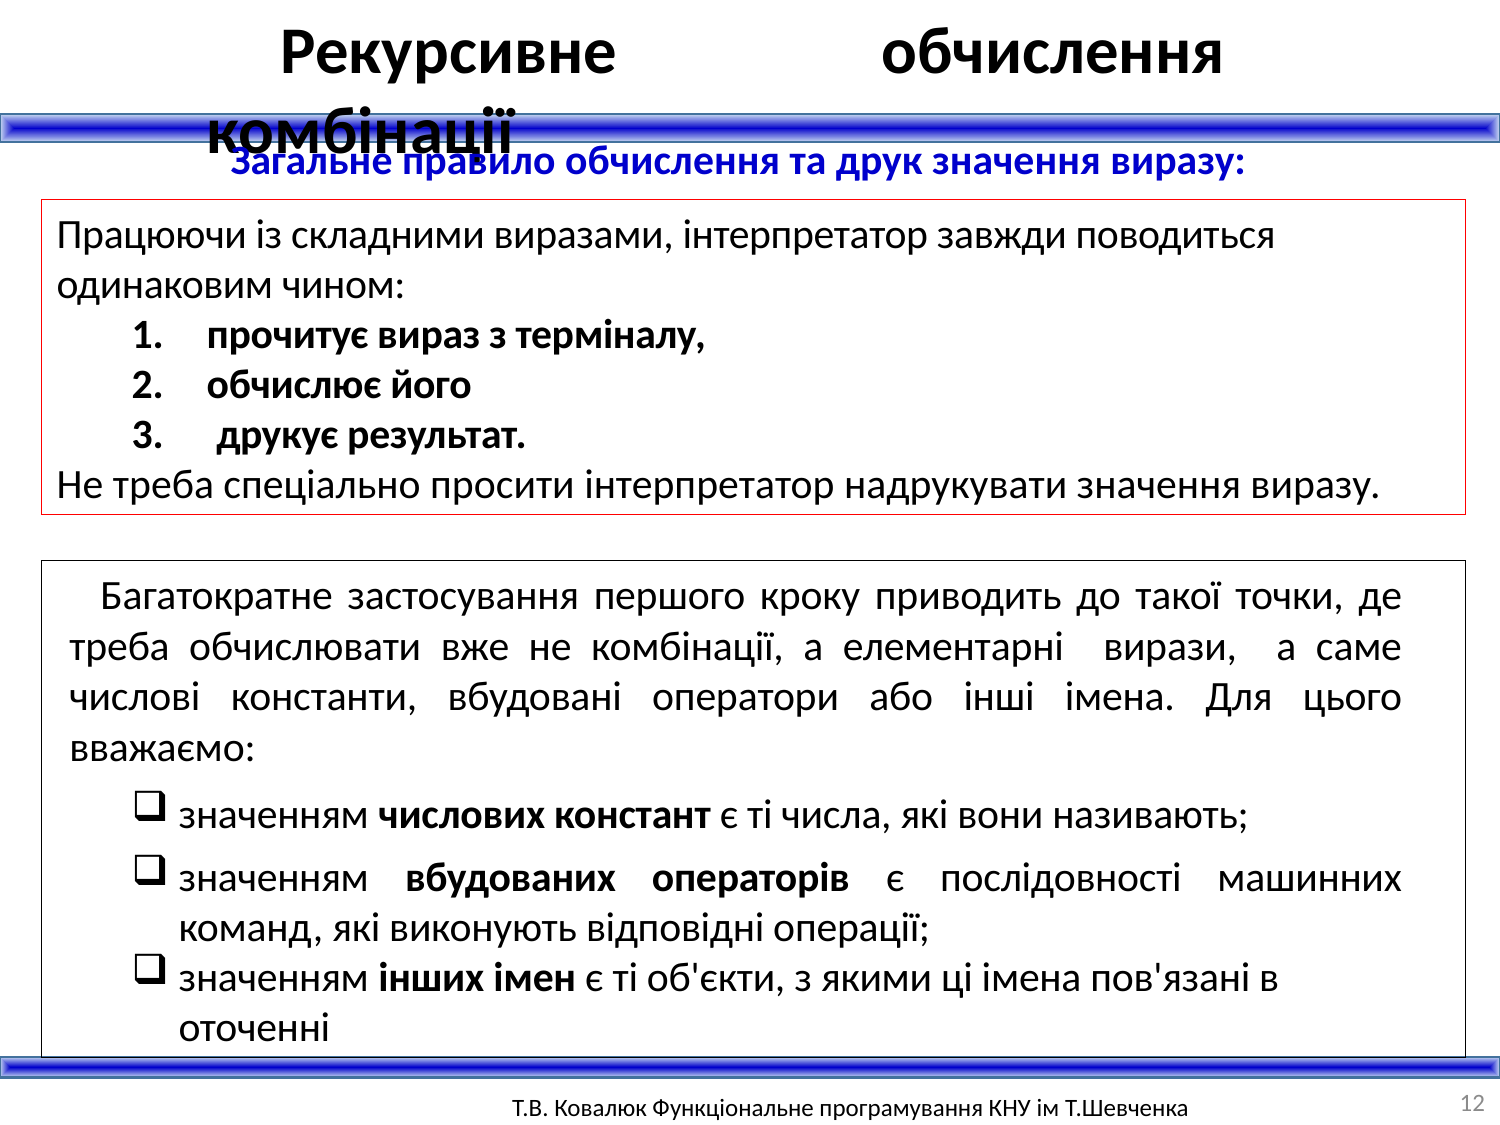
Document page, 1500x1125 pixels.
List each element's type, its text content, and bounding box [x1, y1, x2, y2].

text_box Загальне правило обчислення та друк значення виразу: [215, 126, 1272, 191]
slide_number 12 [1396, 1077, 1500, 1125]
text_box Рекурсивне обчислення комбінації [191, 0, 1241, 95]
text_box Працюючи із складними виразами, інтерпретатор завжди поводиться одинаковим чином: прочитує вираз з терміналу, обчислює його друкує результат. Не треба спеціально просити інтерпретатор надрукувати значення виразу. [41, 199, 1466, 515]
text_box Багатократне застосування першого кроку приводить до такої точки, де треба обчислювати вже не комбінації, а елементарні вирази, а саме числові константи, вбудовані оператори або інші імена. Для цього вважаємо: значенням числових констант є ті числа, які вони називають; значенням вбудованих операторів є послідовності машинних команд, які виконують відповідні операції; значенням інших імен є ті об'єкти, з якими ці імена пов'язані в оточенні [41, 560, 1466, 1058]
